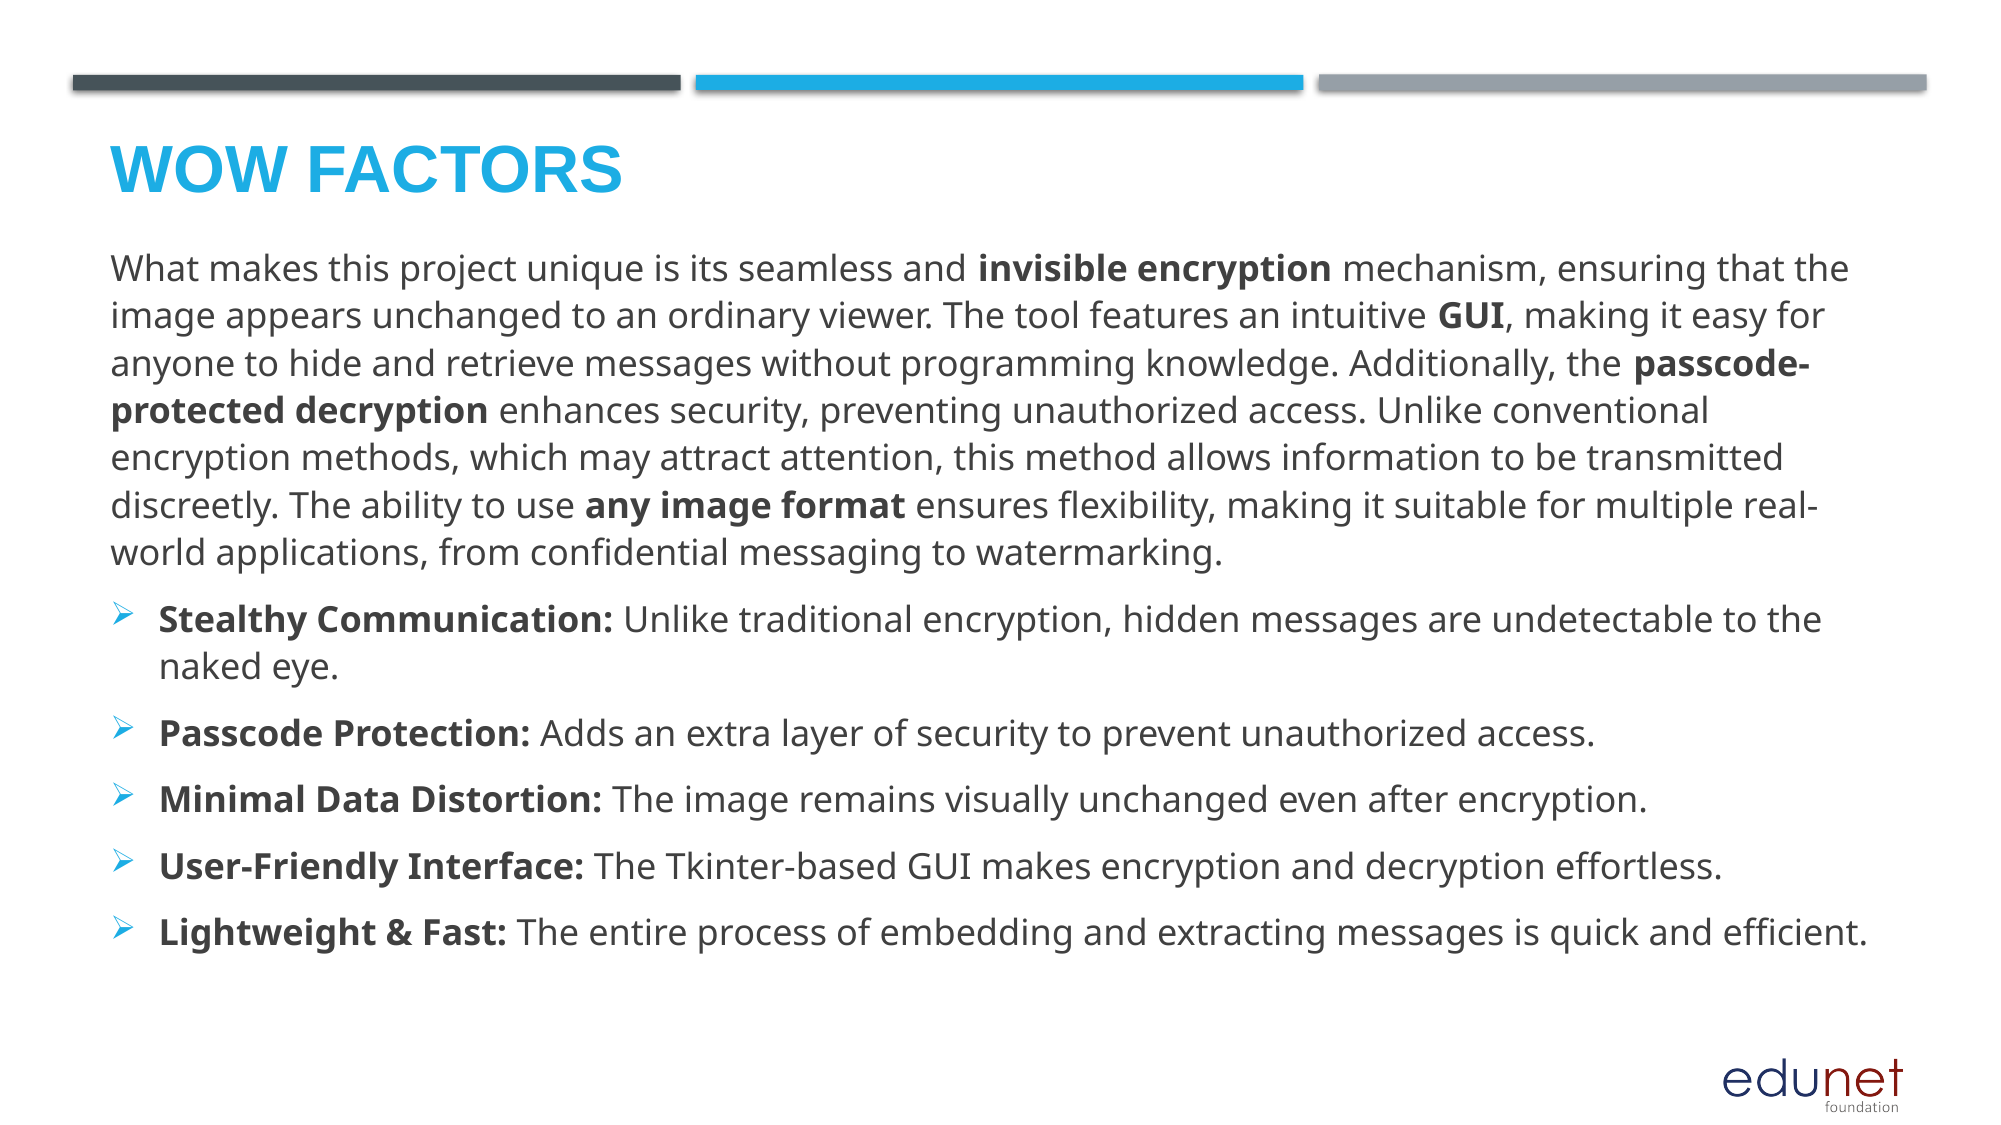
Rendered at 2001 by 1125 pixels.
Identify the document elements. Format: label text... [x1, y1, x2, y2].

title Wow factors [95, 126, 1905, 214]
picture [1719, 1056, 1905, 1116]
list What makes this project unique is its seamless and invisible encryption mechanism, ensuring that the image appears unchanged to an ordinary viewer. The tool features an intuitive GUI, making it easy for anyone to hide and retrieve messages without programming knowledge. Additionally, the passcode-protected decryption enhances security, preventing unauthorized access. Unlike conventional encryption methods, which may attract attention, this method allows information to be transmitted discreetly. The ability to use any image format ensures flexibility, making it suitable for multiple real-world applications, from confidential messaging to watermarking. Stealthy Communication: Unlike traditional encryption, hidden messages are undetectable to the naked eye. Passcode Protection: Adds an extra layer of security to prevent unauthorized access. Minimal Data Distortion: The image remains visually unchanged even after encryption. User-Friendly Interface: The Tkinter-based GUI makes encryption and decryption effortless. Lightweight & Fast: The entire process of embedding and extracting messages is quick and efficient. [95, 213, 1888, 981]
